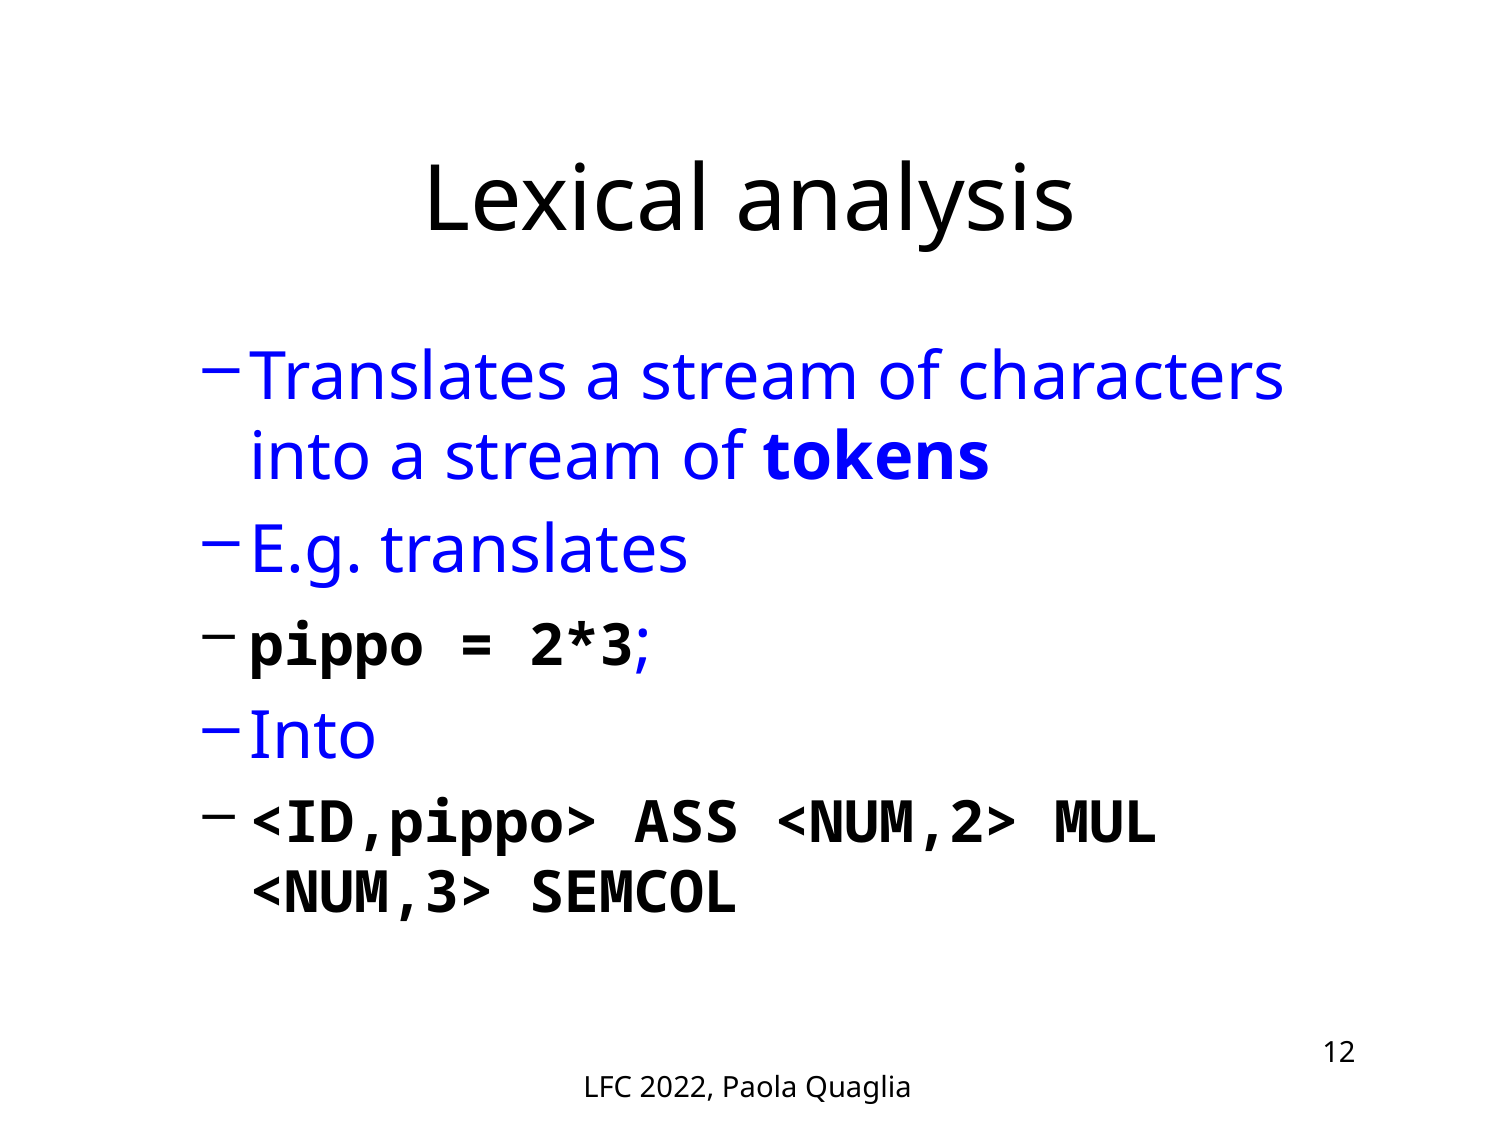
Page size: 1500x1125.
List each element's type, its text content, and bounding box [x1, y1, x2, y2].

footer LFC 2022, Paola Quaglia [510, 1025, 986, 1102]
slide_number 12 [1058, 1025, 1372, 1102]
title Lexical analysis [112, 99, 1388, 288]
list Translates a stream of characters into a stream of tokens E.g. translates pippo = 2*3; Into <ID,pippo> ASS <NUM,2> MUL <NUM,3> SEMCOL [112, 324, 1388, 1000]
